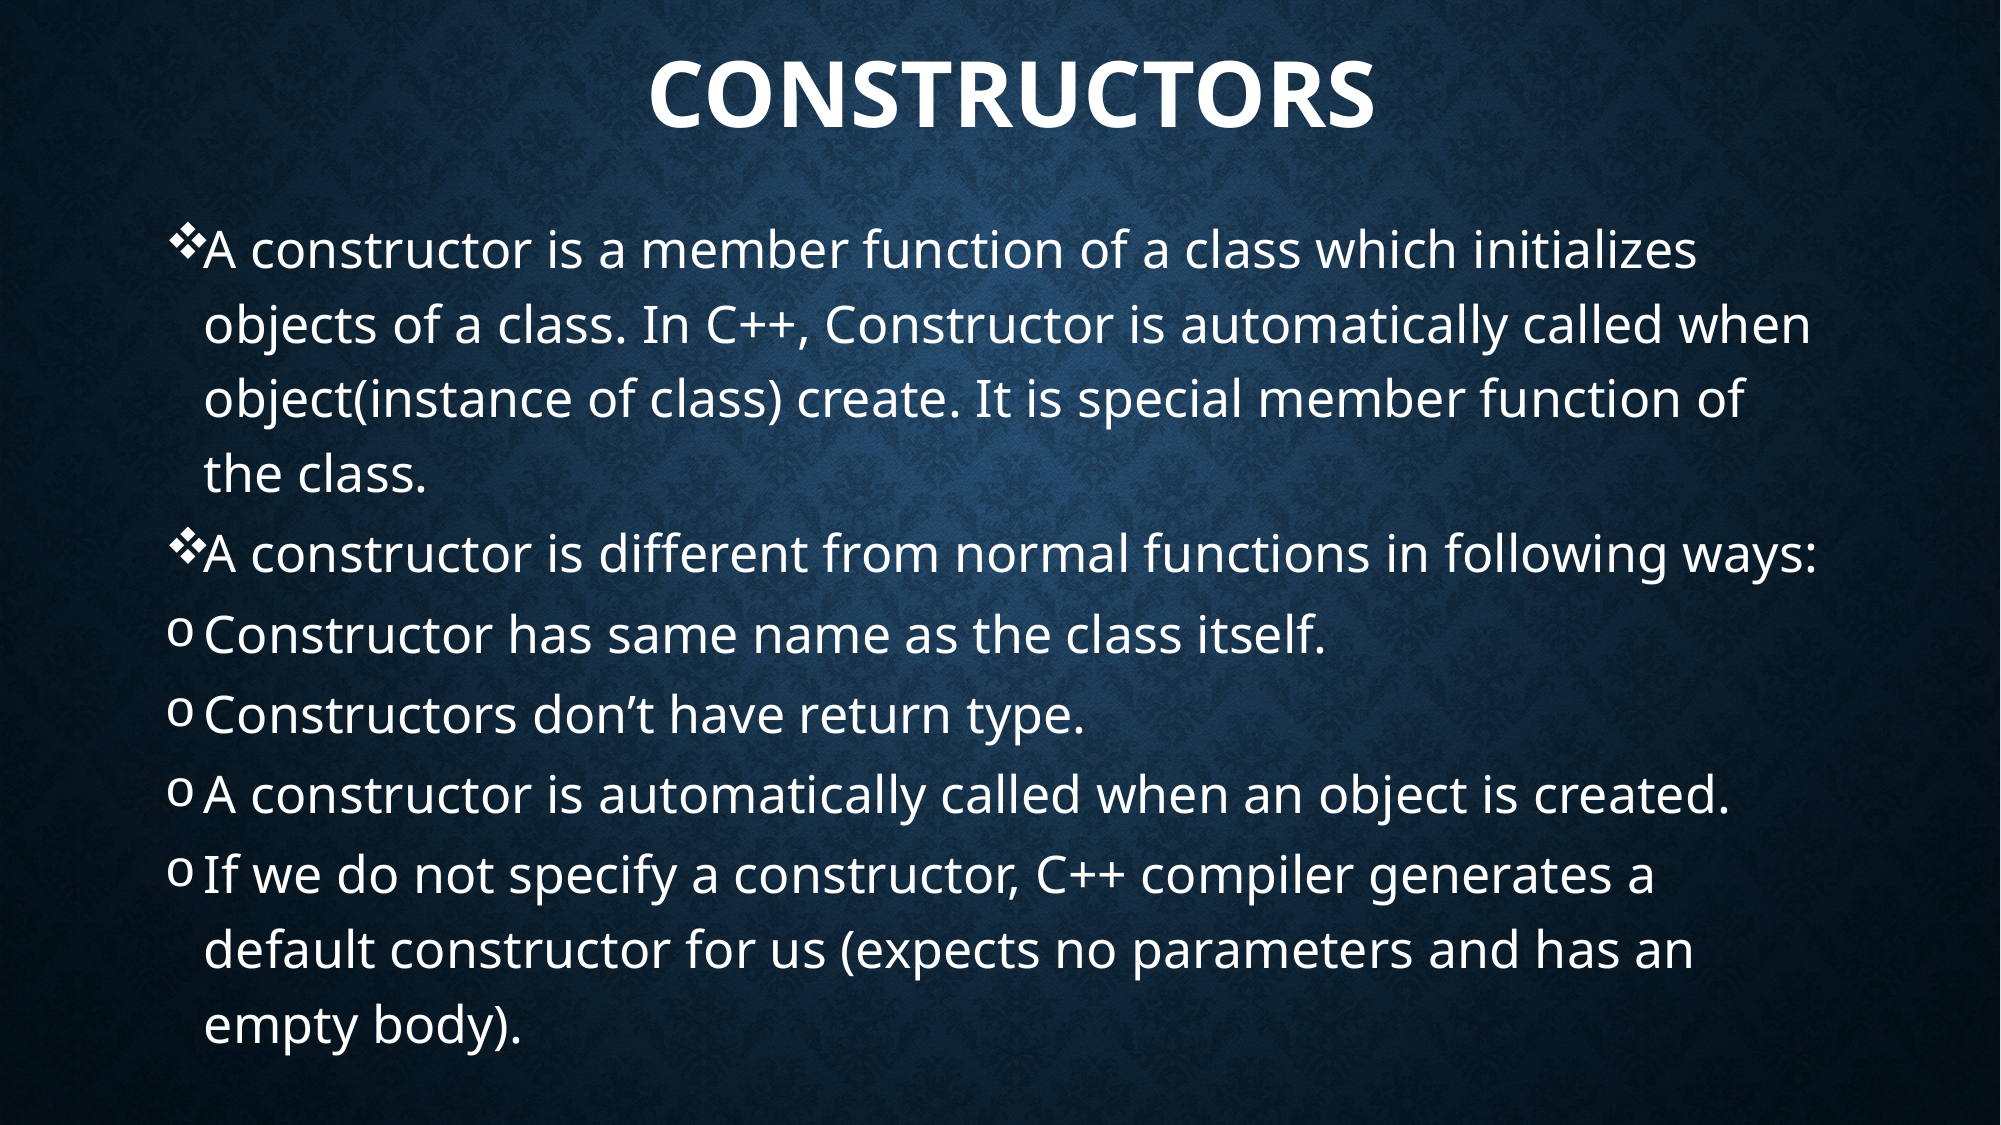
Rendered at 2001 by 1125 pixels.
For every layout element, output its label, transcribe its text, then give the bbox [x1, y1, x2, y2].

list A constructor is a member function of a class which initializes objects of a class. In C++, Constructor is automatically called when object(instance of class) create. It is special member function of the class. A constructor is different from normal functions in following ways: Constructor has same name as the class itself. Constructors don’t have return type. A constructor is automatically called when an object is created. If we do not specify a constructor, C++ compiler generates a default constructor for us (expects no parameters and has an empty body). [149, 196, 1849, 1125]
title CONSTRUCTORS [162, 0, 1862, 197]
